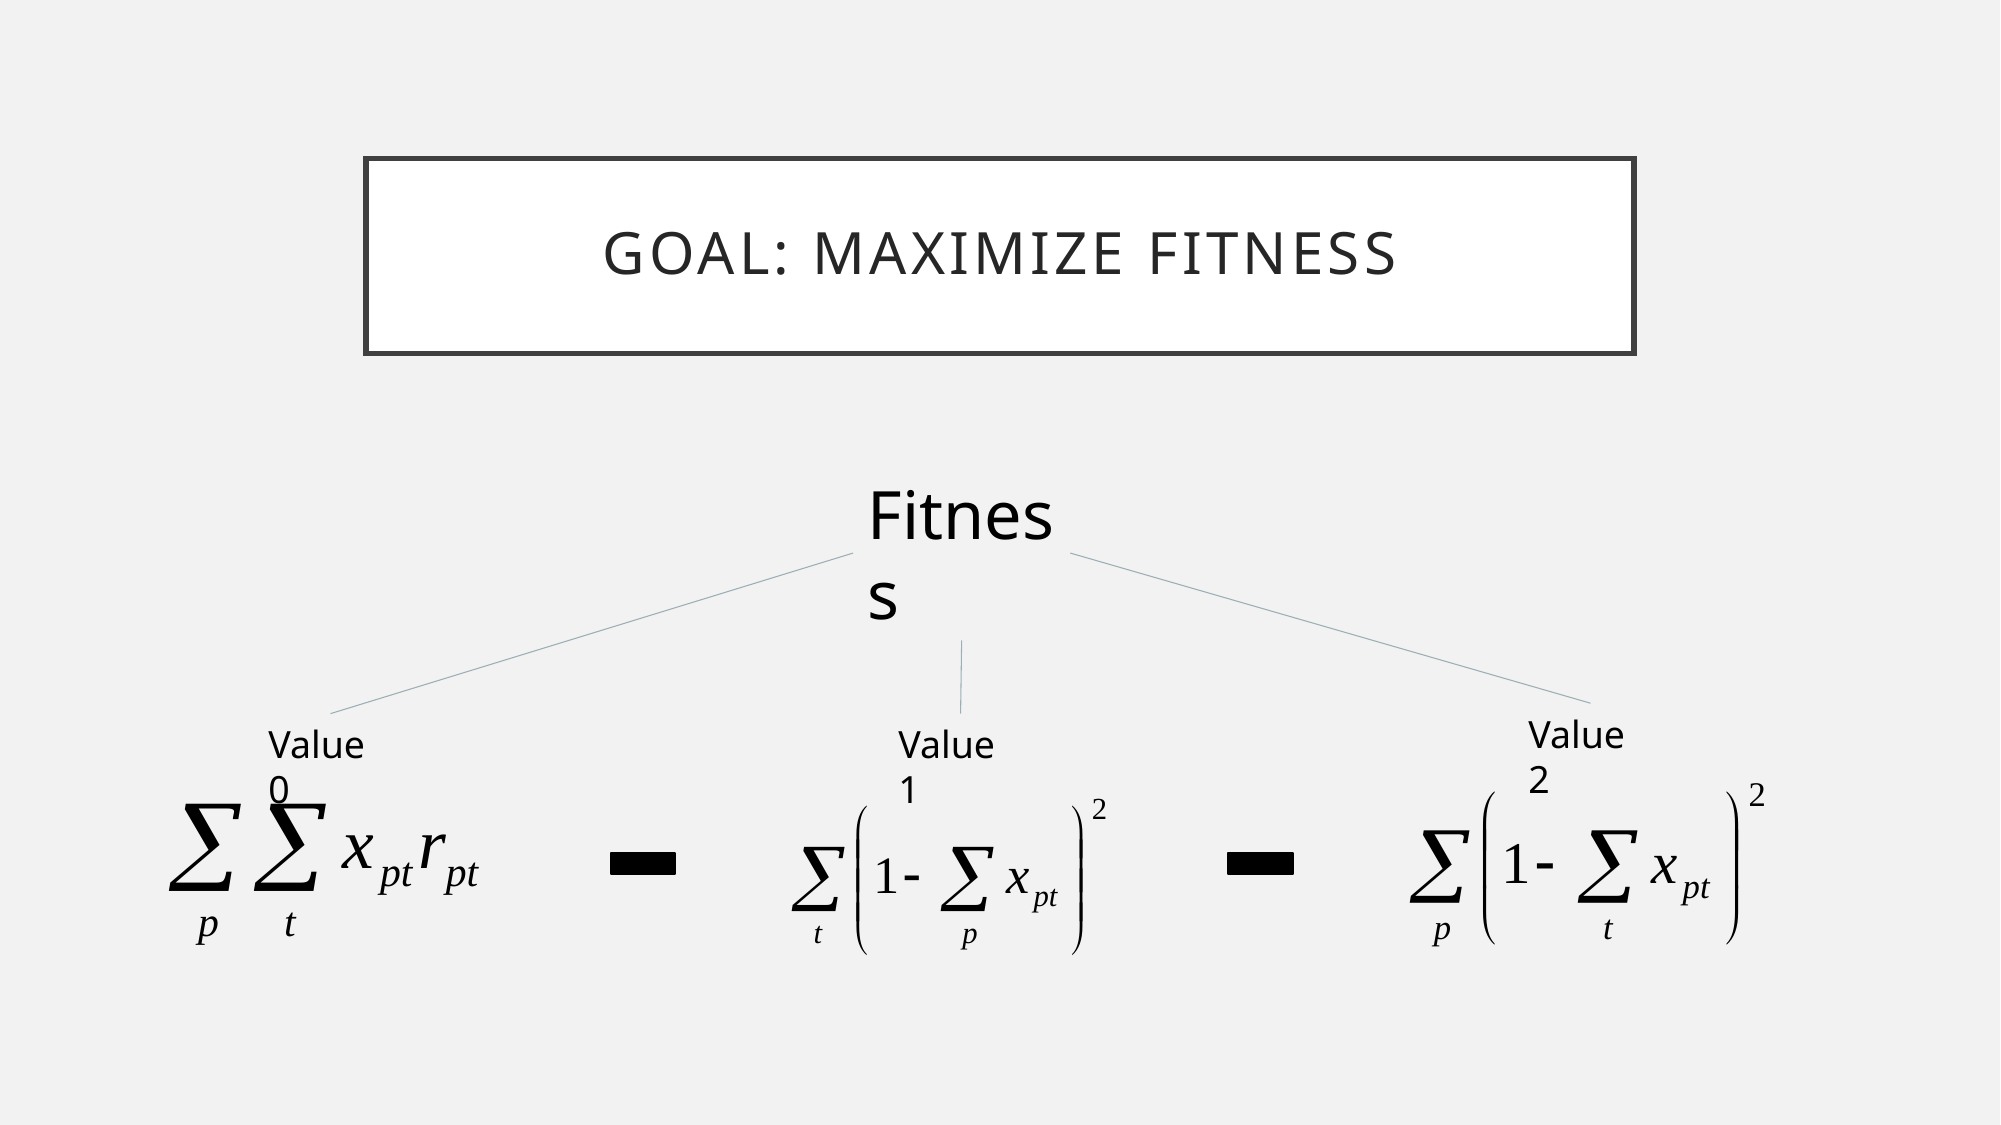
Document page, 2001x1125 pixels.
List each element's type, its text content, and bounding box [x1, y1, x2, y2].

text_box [1400, 770, 1781, 958]
text_box [610, 852, 676, 875]
text_box Value 0 [253, 713, 408, 790]
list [158, 790, 503, 958]
text_box Value 2 [1513, 703, 1668, 770]
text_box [1070, 513, 1591, 704]
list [783, 784, 1121, 964]
title goal: Maximize Fitness [363, 156, 1637, 356]
text_box [1227, 852, 1294, 875]
text_box Fitness [853, 465, 1071, 641]
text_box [330, 513, 854, 714]
text_box Value 1 [883, 713, 1038, 784]
